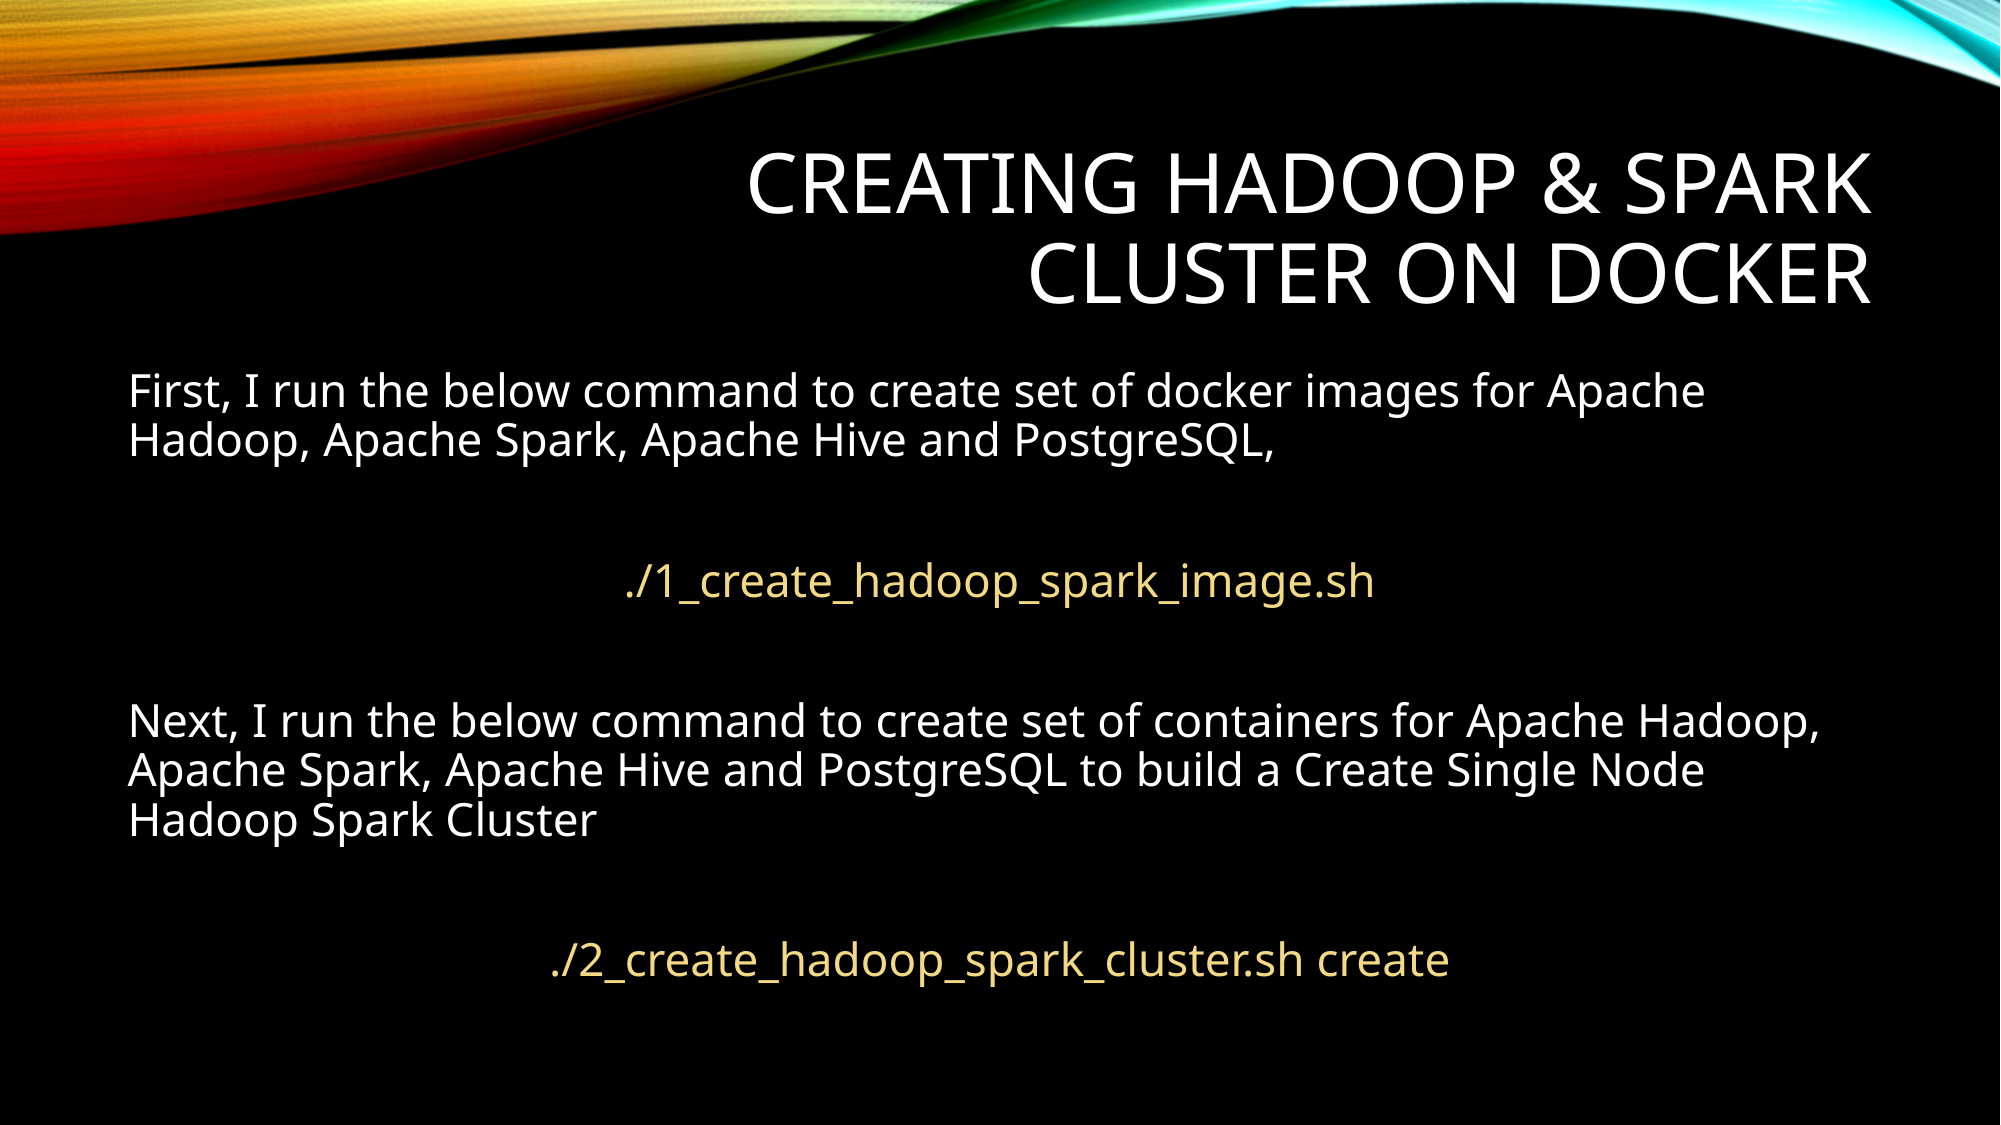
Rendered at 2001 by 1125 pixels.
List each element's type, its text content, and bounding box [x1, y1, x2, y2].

title Creating Hadoop & spark cluster on docker [474, 125, 1888, 338]
picture [0, 0, 2000, 237]
list First, I run the below command to create set of docker images for Apache Hadoop, Apache Spark, Apache Hive and PostgreSQL, ./1_create_hadoop_spark_image.sh Next, I run the below command to create set of containers for Apache Hadoop, Apache Spark, Apache Hive and PostgreSQL to build a Create Single Node Hadoop Spark Cluster ./2_create_hadoop_spark_cluster.sh create [112, 360, 1888, 1021]
